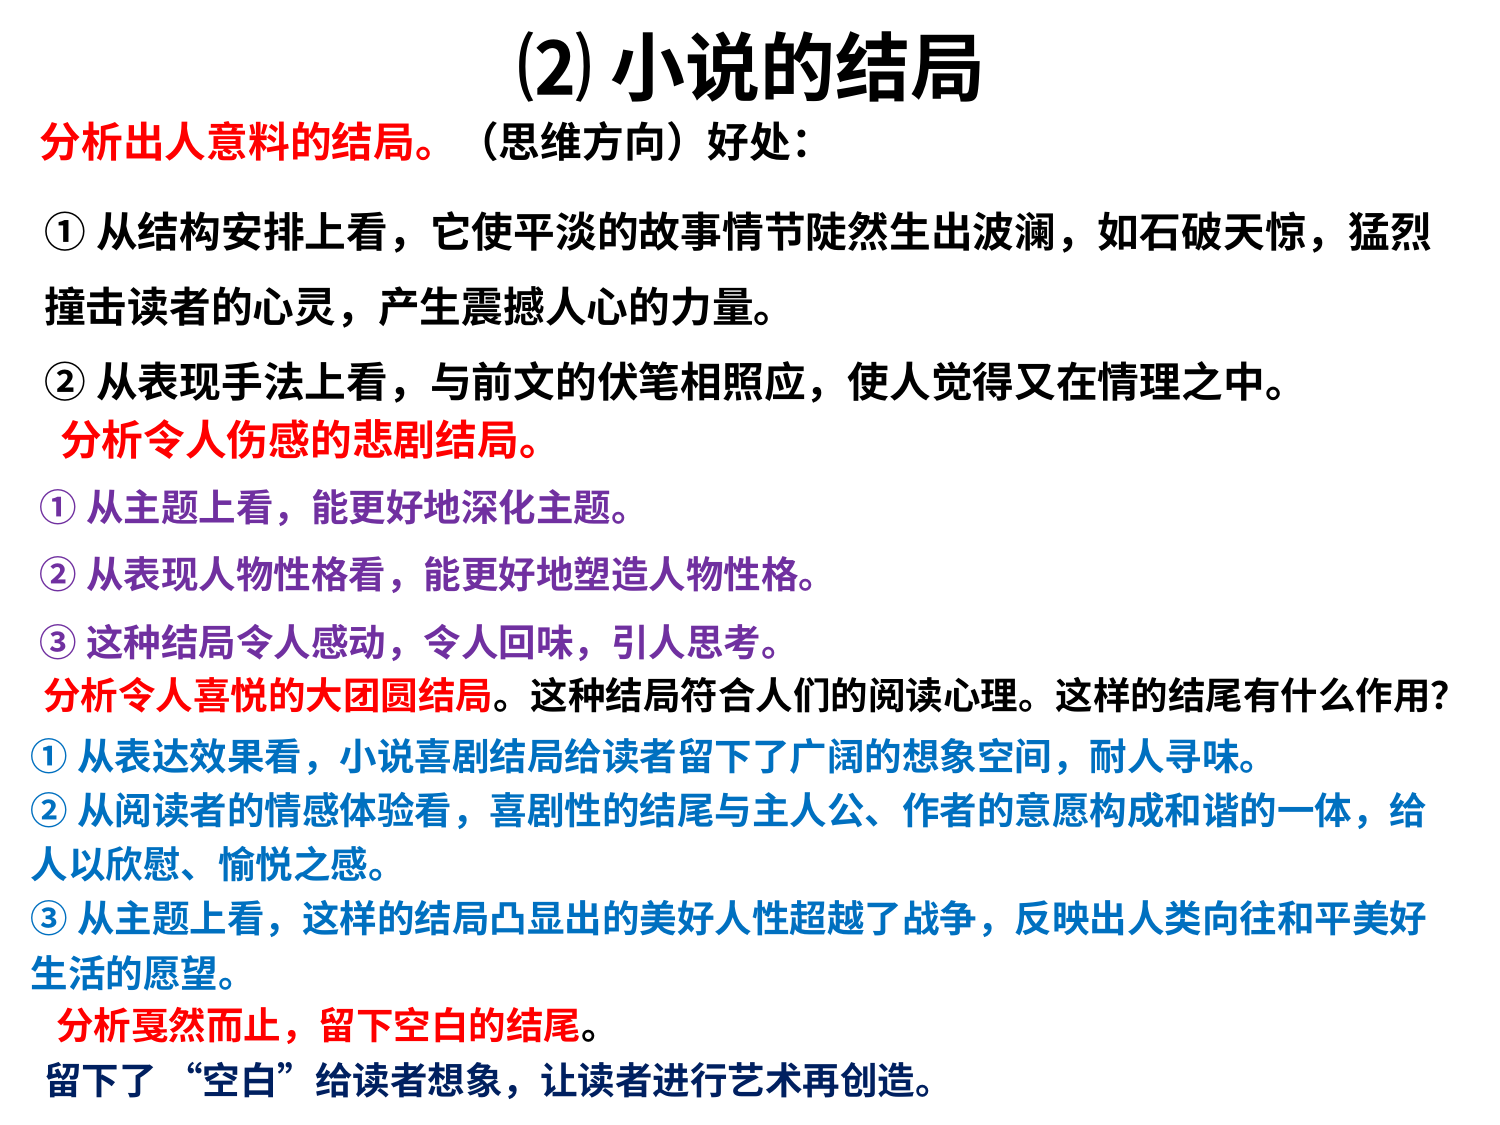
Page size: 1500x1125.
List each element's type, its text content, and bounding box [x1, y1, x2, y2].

title ⑵小说的结局 [76, 0, 1427, 160]
text_box ①从结构安排上看，它使平淡的故事情节陡然生出波澜，如石破天惊，猛烈撞击读者的心灵，产生震撼人心的力量。 ②从表现手法上看，与前文的伏笔相照应，使人觉得又在情理之中。 [29, 173, 1483, 414]
text_box 分析出人意料的结局。（思维方向）好处： [24, 117, 1041, 173]
text_box 分析令人伤感的悲剧结局。 [45, 415, 576, 471]
text_box 分析戛然而止，留下空白的结尾。 [41, 1003, 792, 1054]
text_box ①从表达效果看，小说喜剧结局给读者留下了广阔的想象空间，耐人寻味。 ②从阅读者的情感体验看，喜剧性的结尾与主人公、作者的意愿构成和谐的一体，给人以欣慰、愉悦之感。 ③从主题上看，这样的结局凸显出的美好人性超越了战争，反映出人类向往和平美好生活的愿望。 [15, 716, 1469, 1002]
text_box 分析令人喜悦的大团圆结局。这种结局符合人们的阅读心理。这样的结尾有什么作用？ [28, 673, 1470, 724]
text_box ①从主题上看，能更好地深化主题。 ②从表现人物性格看，能更好地塑造人物性格。 ③这种结局令人感动，令人回味，引人思考。 [24, 453, 1360, 671]
text_box 留下了 “空白”给读者想象，让读者进行艺术再创造。 [29, 1058, 1400, 1110]
